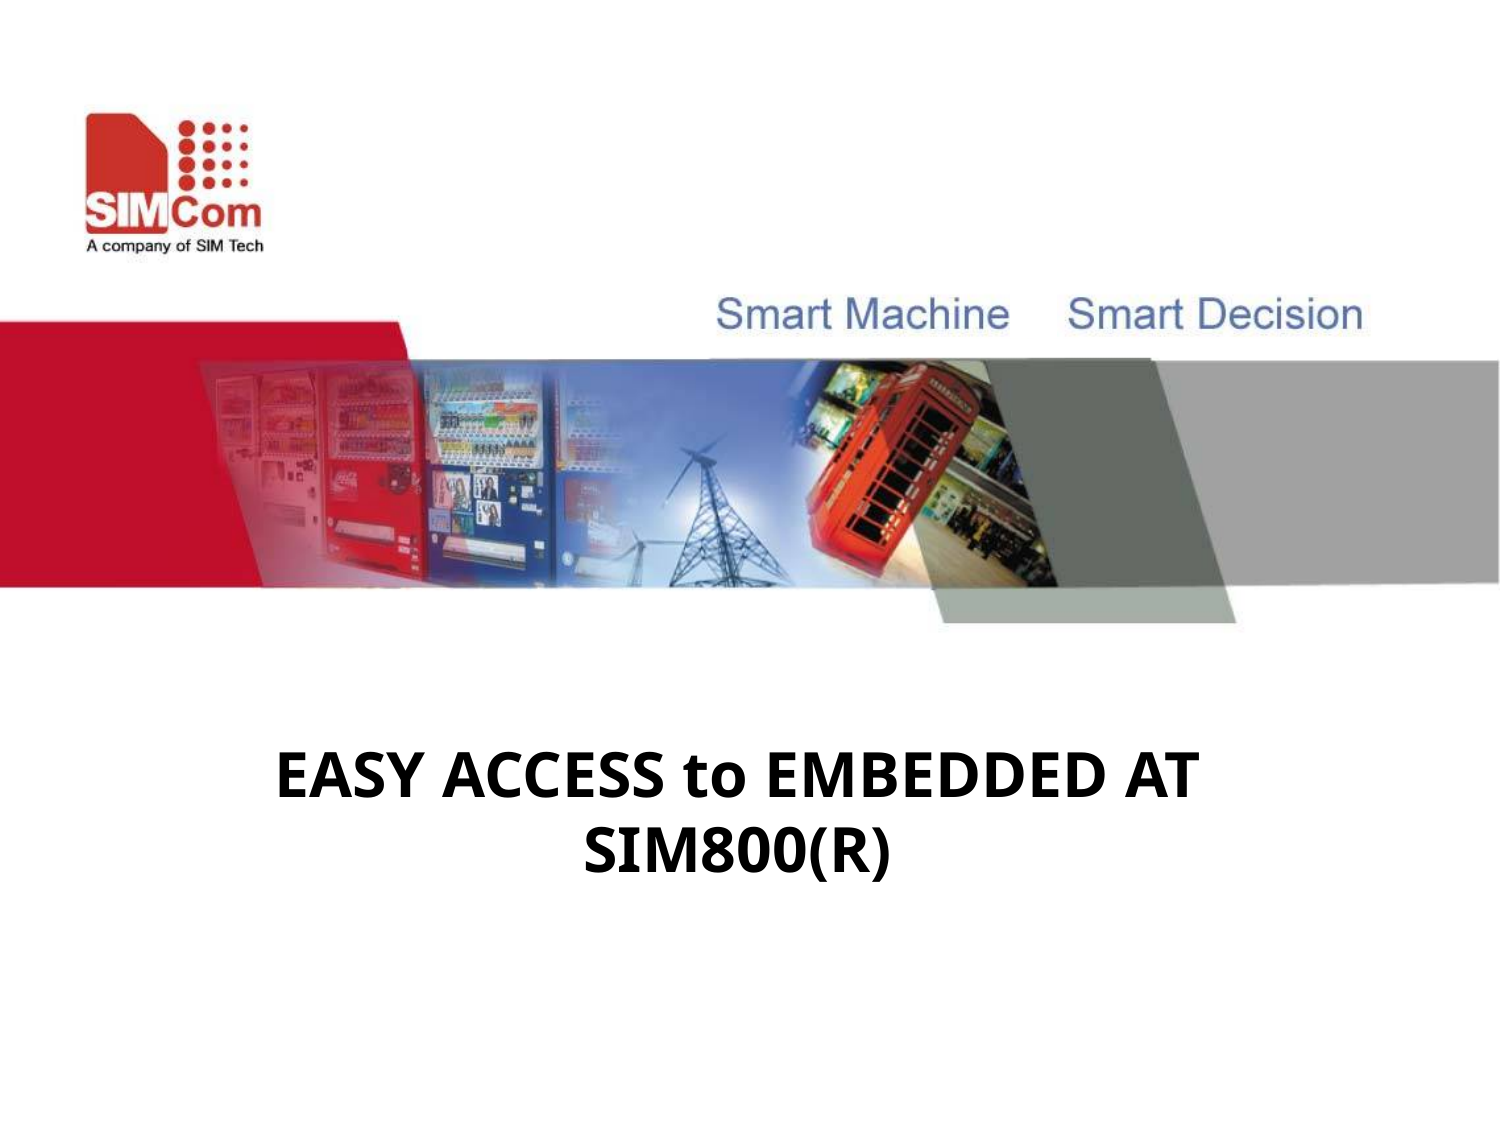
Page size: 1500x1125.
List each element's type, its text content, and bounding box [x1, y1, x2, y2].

picture [0, 0, 1500, 1125]
title EASY ACCESS to EMBEDDED AT SIM800(R) [100, 651, 1376, 894]
